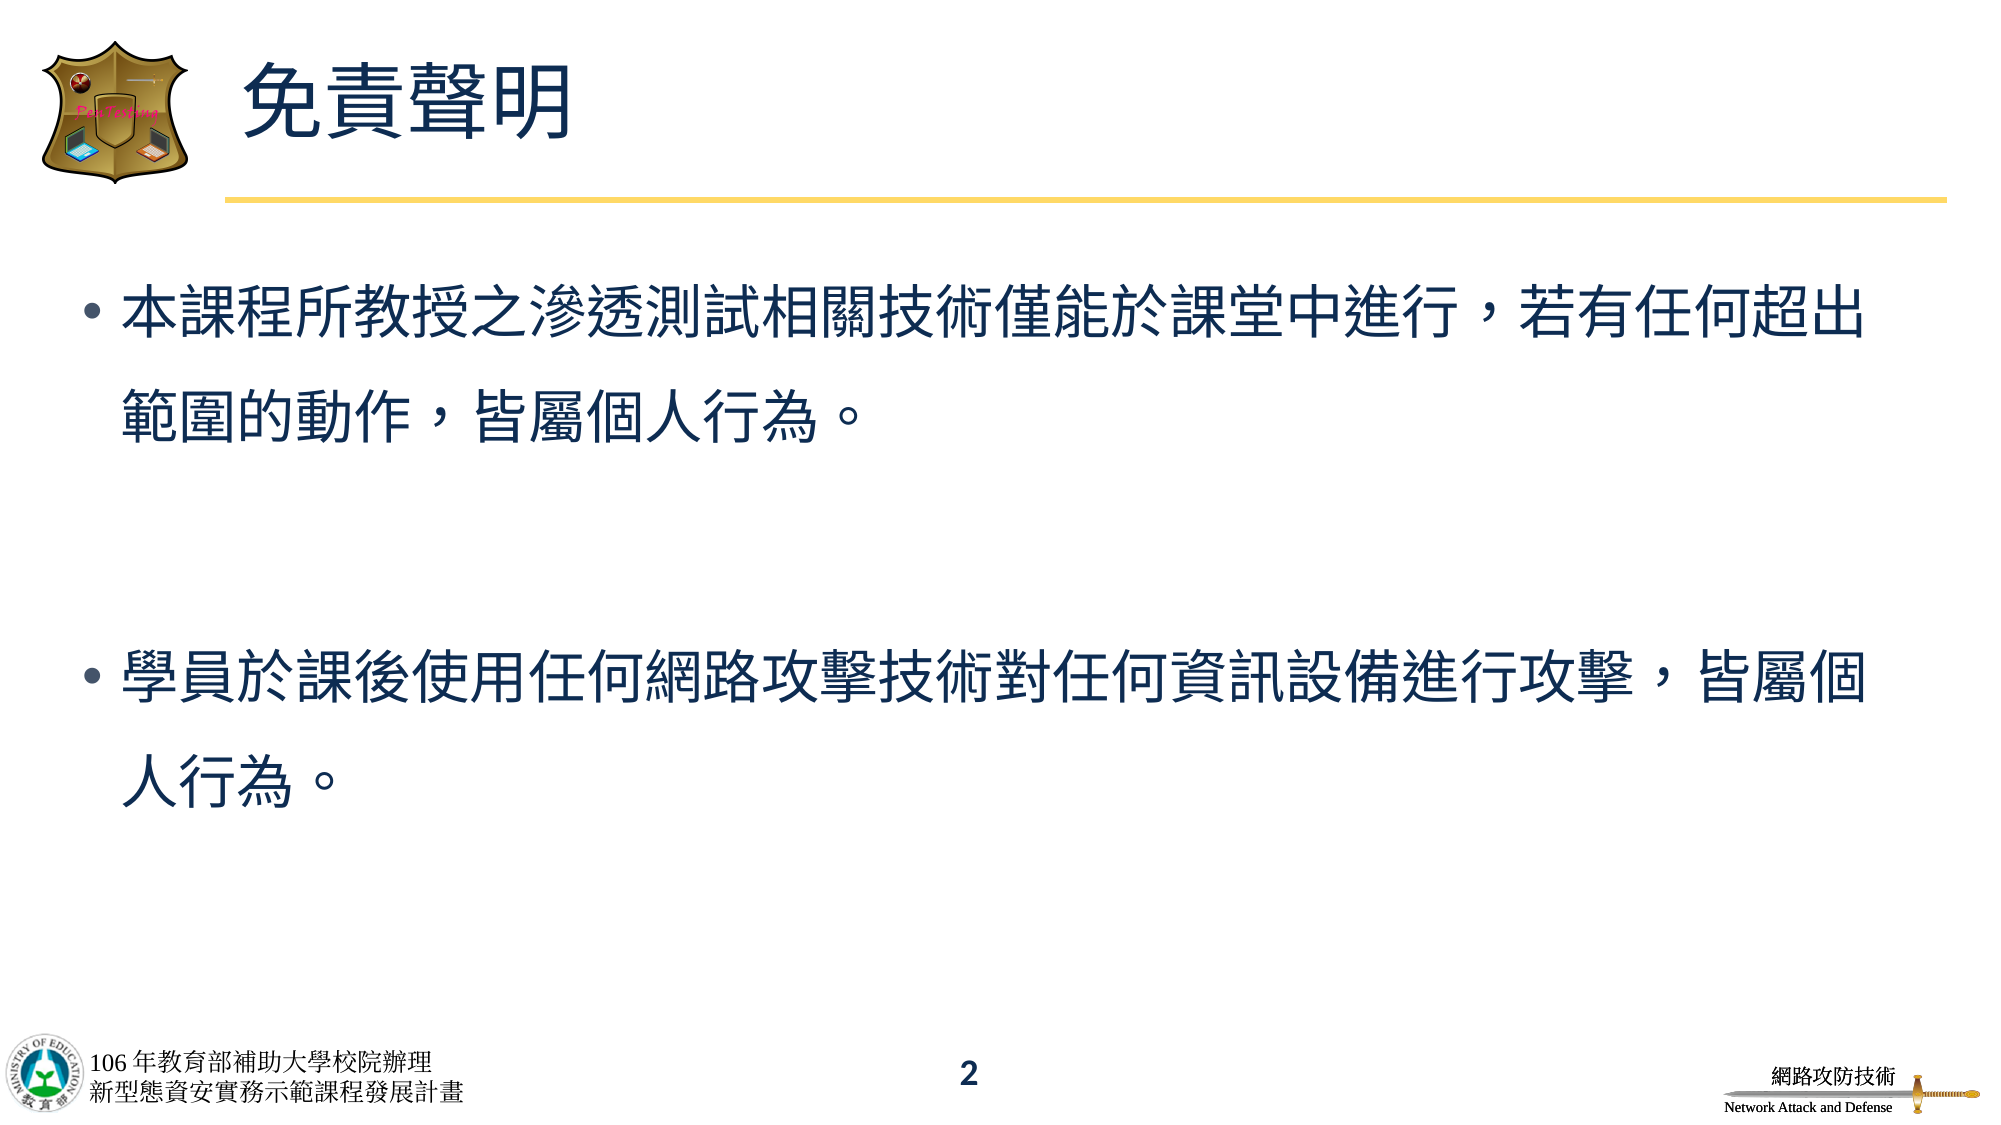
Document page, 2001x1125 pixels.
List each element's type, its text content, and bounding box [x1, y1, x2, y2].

picture [0, 1029, 85, 1114]
picture [42, 41, 188, 184]
list 本課程所教授之滲透測試相關技術僅能於課堂中進行，若有任何超出範圍的動作，皆屬個人行為。 學員於課後使用任何網路攻擊技術對任何資訊設備進行攻擊，皆屬個人行為。 [67, 232, 1928, 1028]
title 免責聲明 [225, 10, 1928, 201]
picture [1724, 1065, 1980, 1124]
